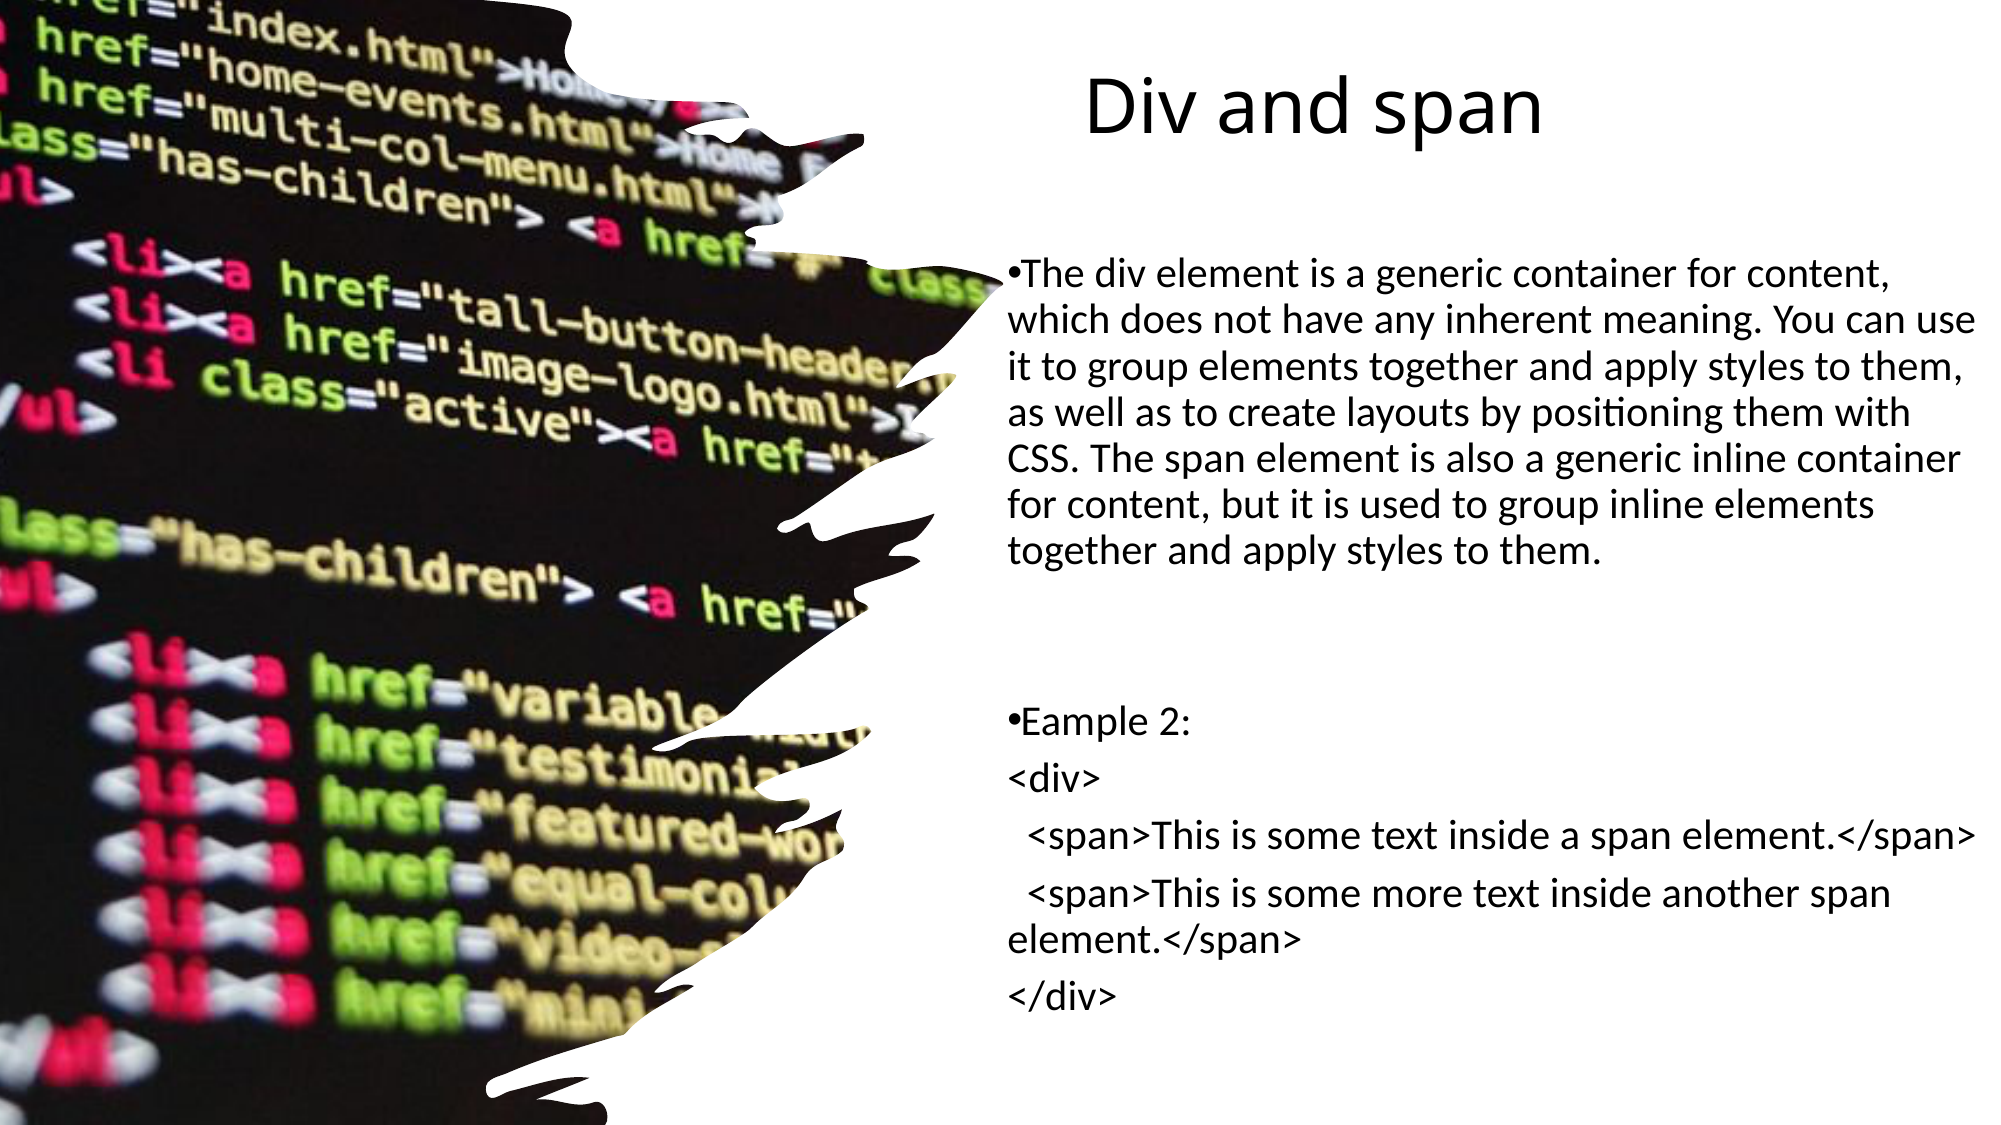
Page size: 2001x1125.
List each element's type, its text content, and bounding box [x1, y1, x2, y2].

text_box [1004, 0, 2000, 1125]
picture [0, 0, 1004, 1125]
title Div and span [1068, 59, 1623, 159]
text_box The div element is a generic container for content, which does not have any inherent meaning. You can use it to group elements together and apply styles to them, as well as to create layouts by positioning them with CSS. The span element is also a generic inline container for content, but it is used to group inline elements together and apply styles to them. Eample 2: <div> <span>This is some text inside a span element.</span> <span>This is some more text inside another span element.</span> </div> [1004, 243, 1996, 1032]
